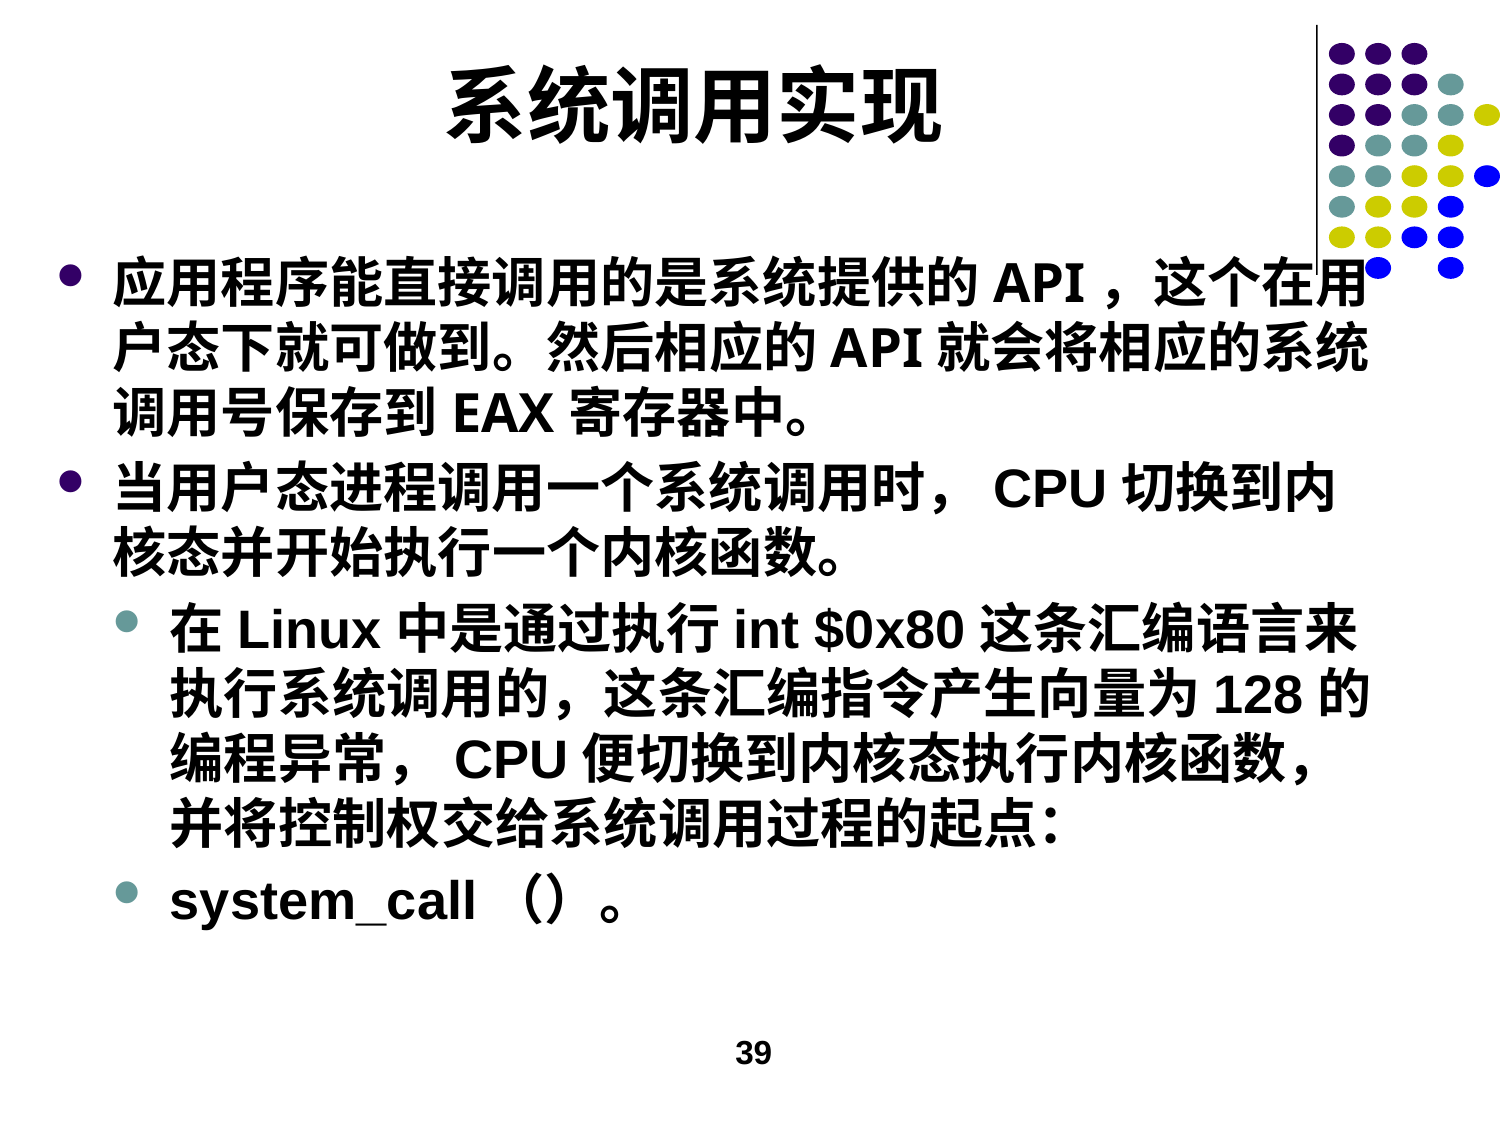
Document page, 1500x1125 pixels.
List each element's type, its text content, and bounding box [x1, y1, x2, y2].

slide_number 39 [578, 1023, 930, 1099]
title 系统调用实现 [74, 19, 1313, 162]
list 应用程序能直接调用的是系统提供的API，这个在用户态下就可做到。然后相应的API就会将相应的系统调用号保存到EAX寄存器中。 当用户态进程调用一个系统调用时，CPU切换到内核态并开始执行一个内核函数。 在Linux中是通过执行int $0x80这条汇编语言来执行系统调用的，这条汇编指令产生向量为128的编程异常，CPU便切换到内核态执行内核函数，并将控制权交给系统调用过程的起点： system_call（）。 [41, 240, 1392, 965]
